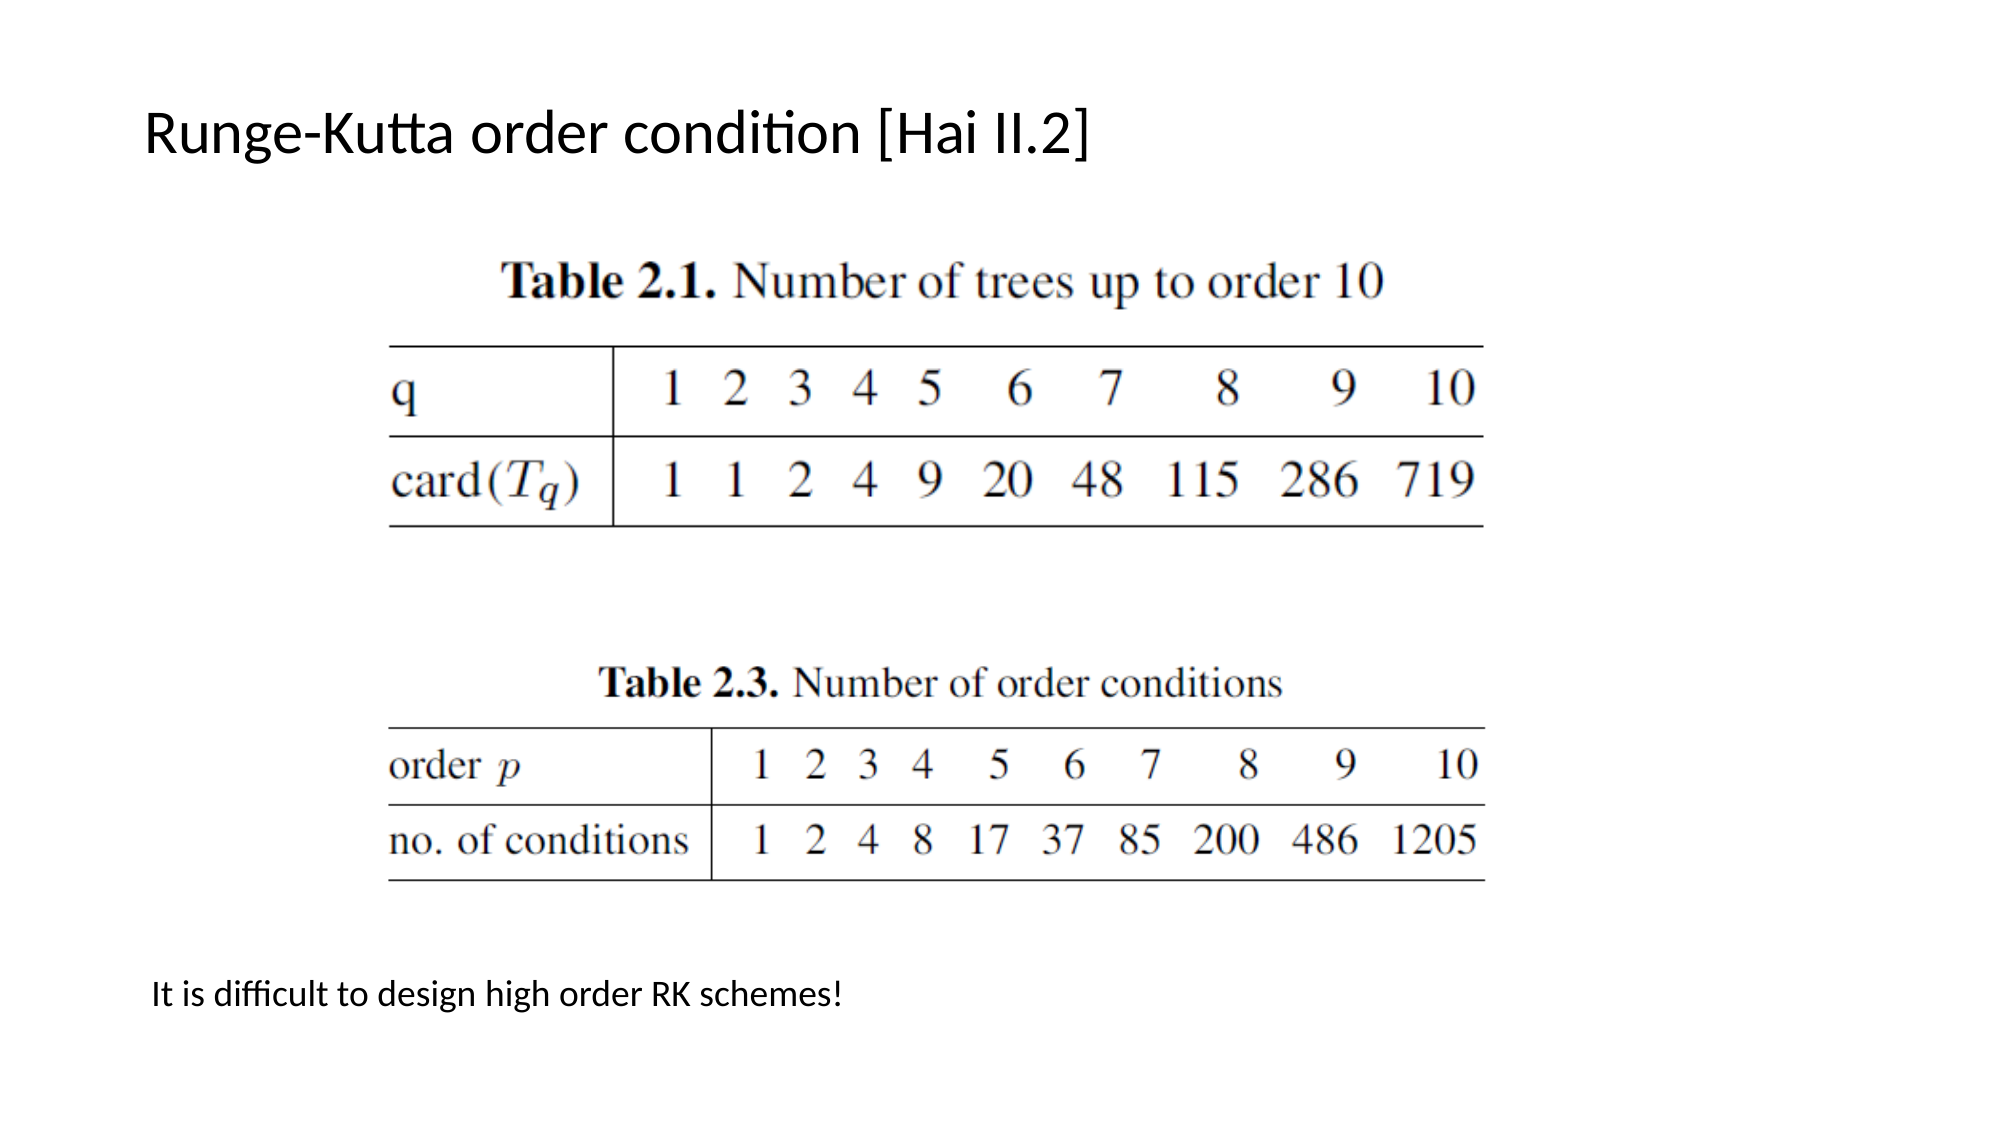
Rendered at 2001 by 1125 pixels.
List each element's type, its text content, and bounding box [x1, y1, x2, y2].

picture [342, 216, 1545, 585]
text_box It is difficult to design high order RK schemes! [136, 961, 860, 1022]
picture [336, 625, 1570, 931]
text_box Runge-Kutta order condition [Hai II.2] [129, 83, 1108, 174]
